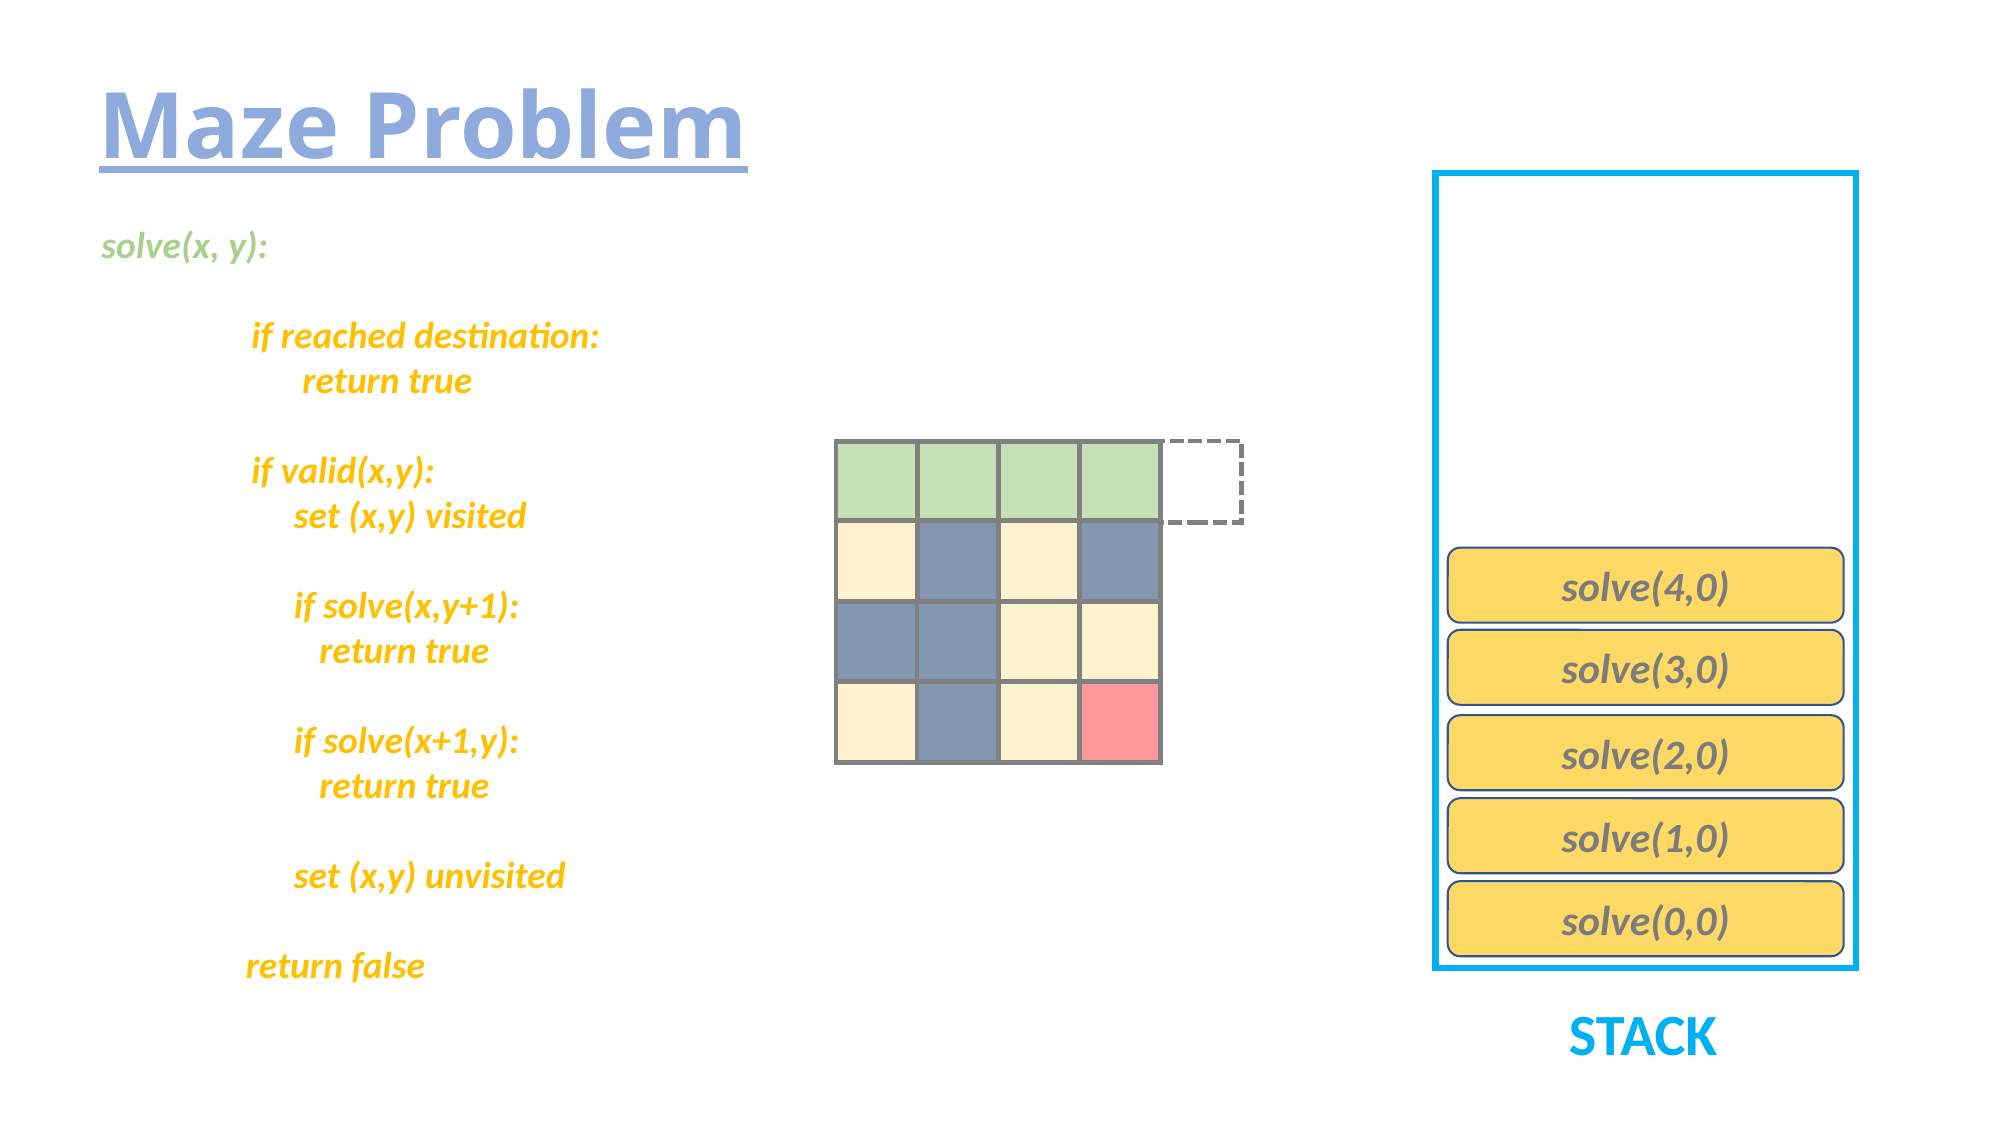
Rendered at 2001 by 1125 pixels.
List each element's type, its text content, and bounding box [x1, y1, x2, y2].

text_box [1078, 680, 1162, 763]
text_box [1435, 172, 1857, 969]
text_box [997, 440, 1078, 520]
text_box [835, 601, 916, 680]
text_box [916, 440, 997, 520]
text_box [1078, 520, 1162, 601]
text_box [835, 520, 916, 601]
text_box solve(1,0) [1446, 797, 1845, 875]
text_box [916, 680, 997, 763]
text_box [1160, 440, 1243, 523]
text_box [997, 680, 1078, 763]
text_box STACK [1554, 989, 1738, 1074]
text_box [916, 601, 997, 680]
text_box [916, 520, 997, 601]
text_box [835, 680, 916, 763]
text_box solve(4,0) [1446, 546, 1845, 624]
text_box solve(0,0) [1446, 880, 1845, 958]
text_box [835, 440, 916, 520]
text_box solve(x, y): if reached destination: return true if valid(x,y): set (x,y) visited if solve(x,y+1): return true if solve(x+1,y): return true set (x,y) unvisited return false [86, 213, 616, 1039]
title Maze Problem [83, 20, 1809, 238]
text_box [1078, 440, 1160, 520]
text_box solve(2,0) [1446, 714, 1845, 792]
text_box [997, 601, 1078, 680]
text_box [997, 520, 1078, 601]
text_box [1078, 601, 1162, 680]
text_box solve(3,0) [1446, 628, 1845, 706]
